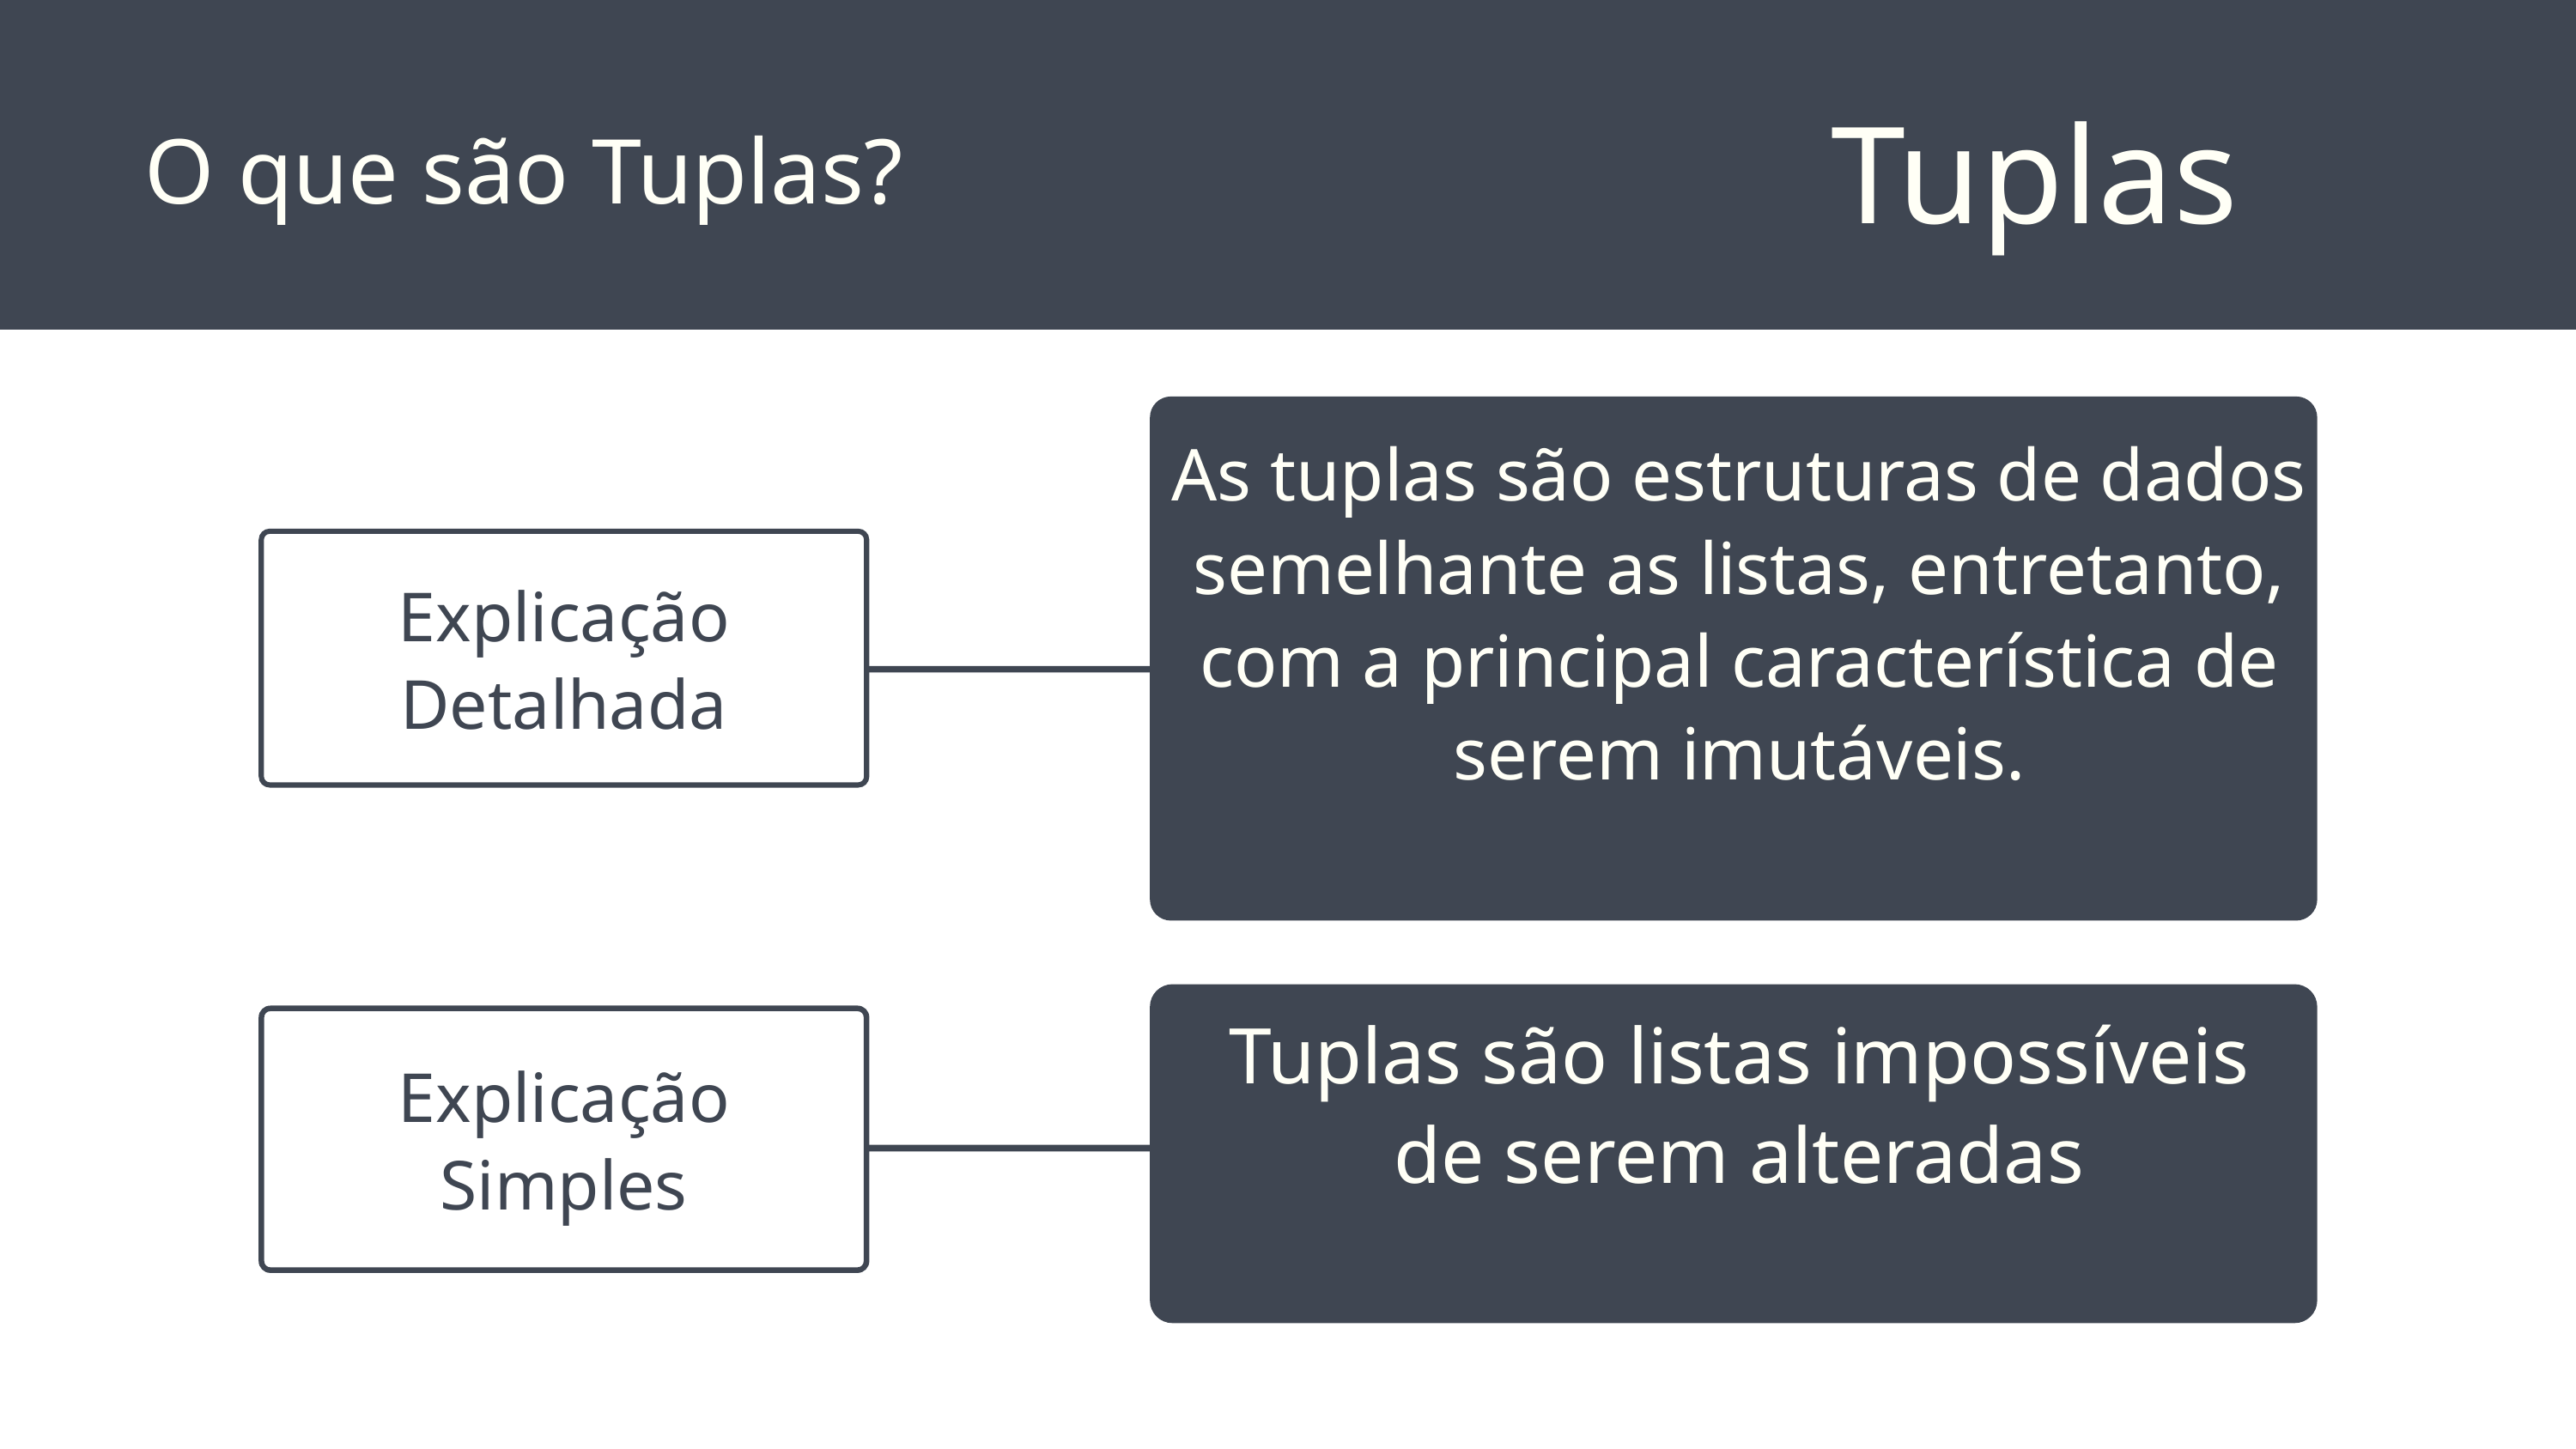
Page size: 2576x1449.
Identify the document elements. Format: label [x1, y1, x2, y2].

text_box [1149, 396, 2318, 921]
text_box [1149, 984, 2318, 1324]
text_box [258, 528, 870, 788]
text_box [258, 1005, 870, 1274]
text_box [872, 1144, 1145, 1152]
text_box [0, 0, 2576, 330]
text_box [872, 665, 1145, 673]
